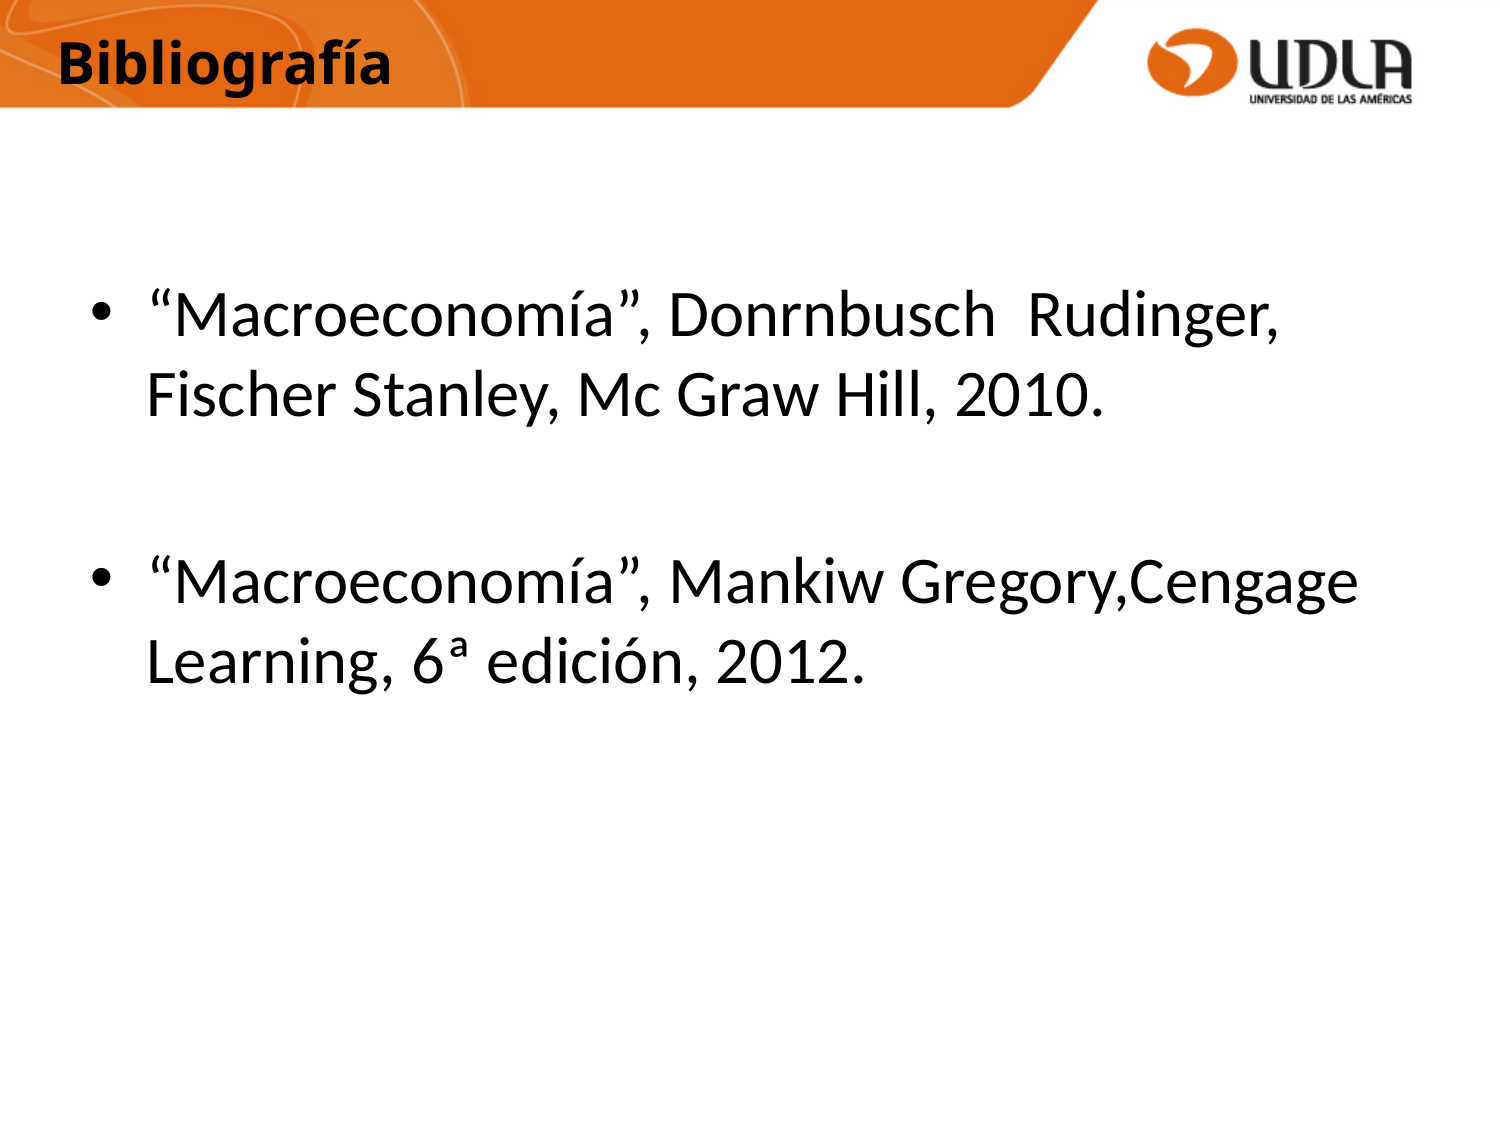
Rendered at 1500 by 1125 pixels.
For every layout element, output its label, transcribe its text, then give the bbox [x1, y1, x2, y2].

title Bibliografía [41, 19, 1392, 207]
list “Macroeconomía”, Donrnbusch Rudinger, Fischer Stanley, Mc Graw Hill, 2010. “Macroeconomía”, Mankiw Gregory,Cengage Learning, 6ª edición, 2012. [75, 262, 1425, 1005]
picture [0, 0, 1500, 1125]
